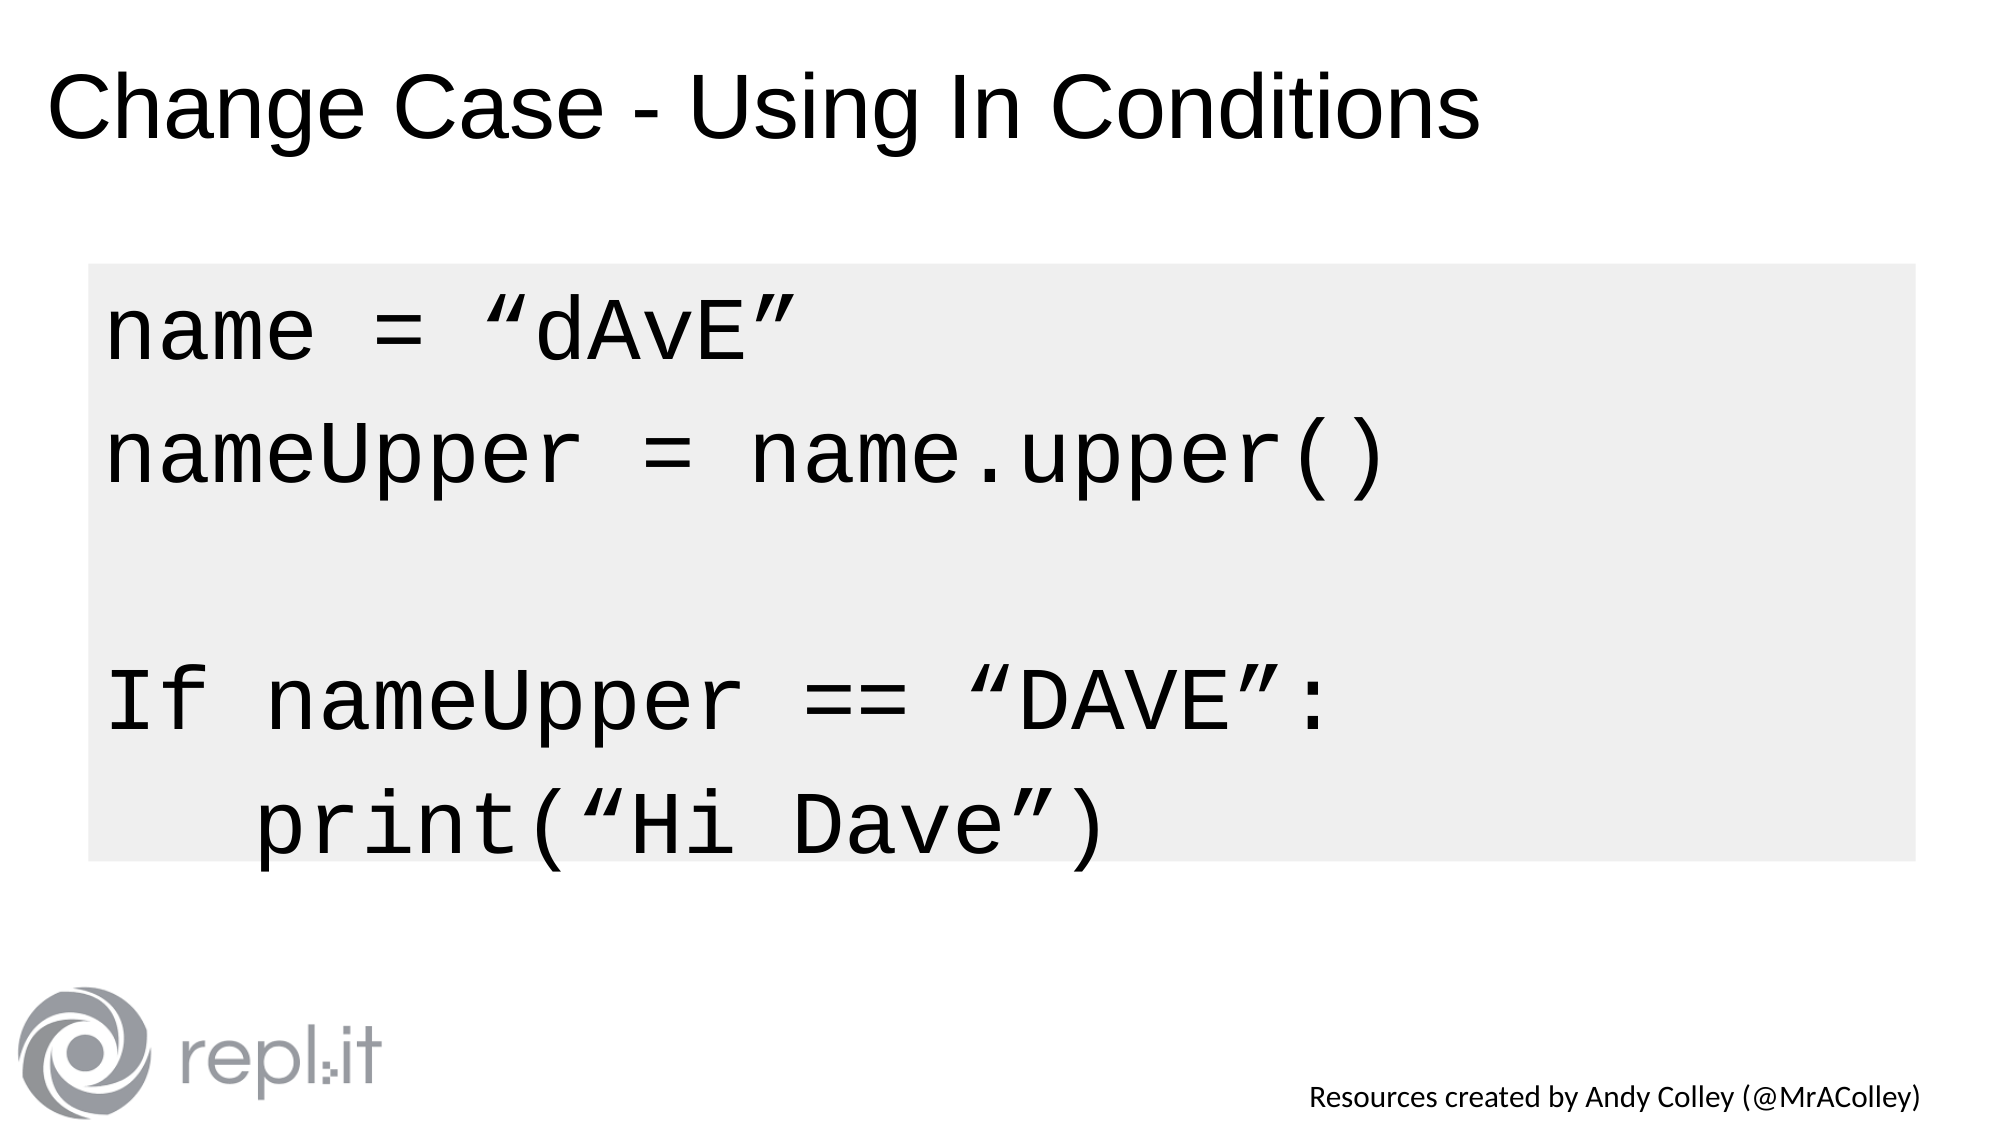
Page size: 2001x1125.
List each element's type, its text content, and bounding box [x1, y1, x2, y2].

title Change Case - Using In Conditions [31, 0, 2000, 218]
picture [0, 980, 400, 1125]
list name = “dAvE” nameUpper = name.upper() If nameUpper == “DAVE”: print(“Hi Dave”) [88, 263, 1916, 862]
